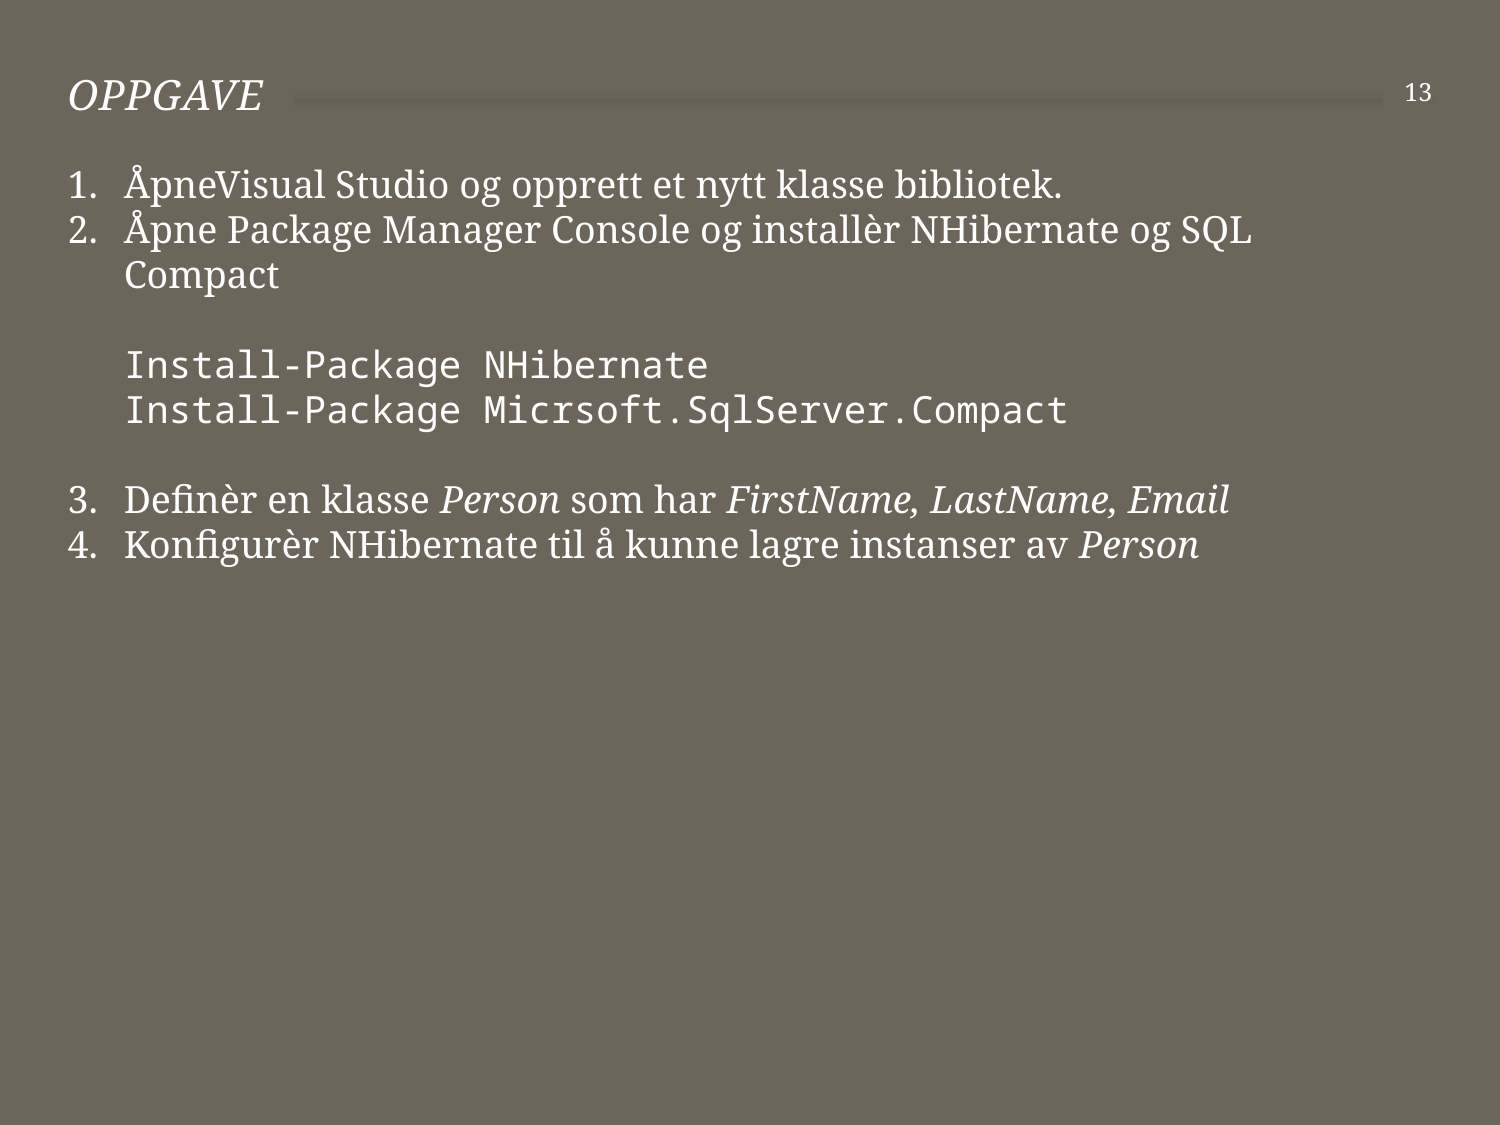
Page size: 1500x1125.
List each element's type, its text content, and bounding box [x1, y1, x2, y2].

slide_number 13 [1381, 70, 1433, 117]
text_box ÅpneVisual Studio og opprett et nytt klasse bibliotek. Åpne Package Manager Console og installèr NHibernate og SQL Compact Install-Package NHibernate Install-Package Micrsoft.SqlServer.Compact Definèr en klasse Person som har FirstName, LastName, Email Konfigurèr NHibernate til å kunne lagre instanser av Person [52, 153, 1382, 574]
title Oppgave [52, 68, 294, 120]
